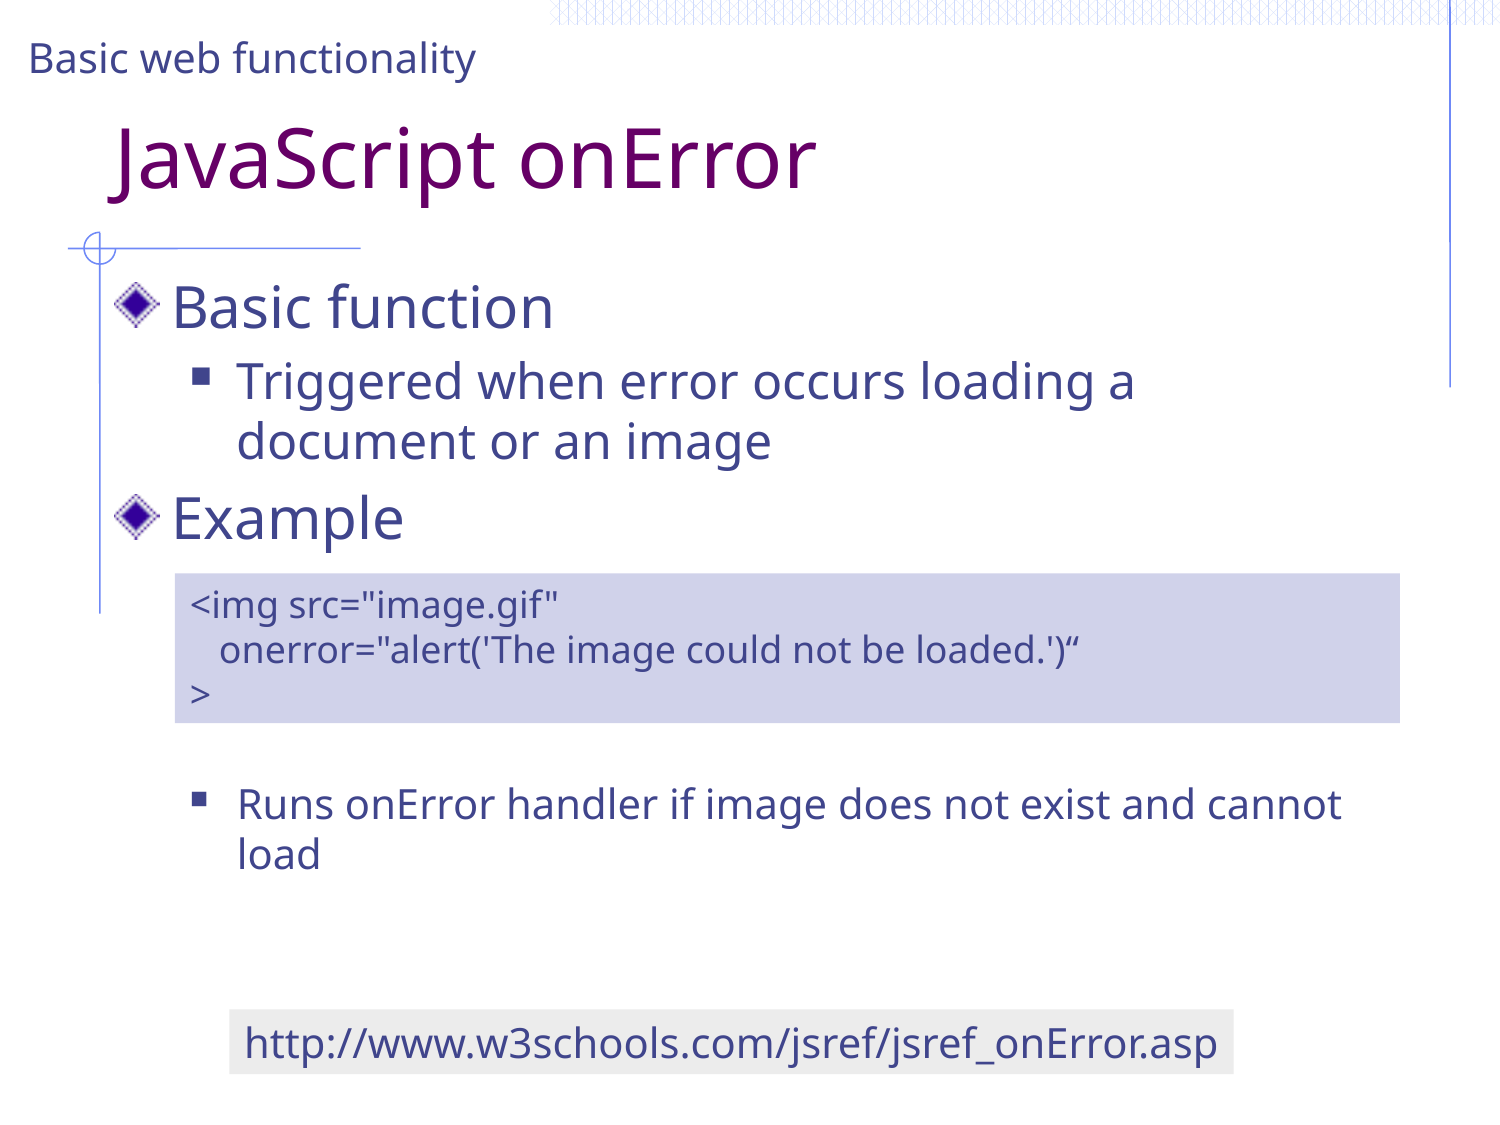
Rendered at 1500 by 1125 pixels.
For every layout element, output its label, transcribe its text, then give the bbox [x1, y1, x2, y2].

title JavaScript onError [99, 49, 1376, 213]
text_box <img src="image.gif" onerror="alert('The image could not be loaded.')“ > [174, 573, 1400, 724]
picture [114, 494, 160, 540]
text_box Basic web functionality [12, 24, 492, 90]
list Basic function Triggered when error occurs loading a document or an image Example Runs onError handler if image does not exist and cannot load [99, 262, 1376, 938]
picture [114, 282, 160, 328]
text_box http://www.w3schools.com/jsref/jsref_onError.asp [229, 1009, 1234, 1075]
